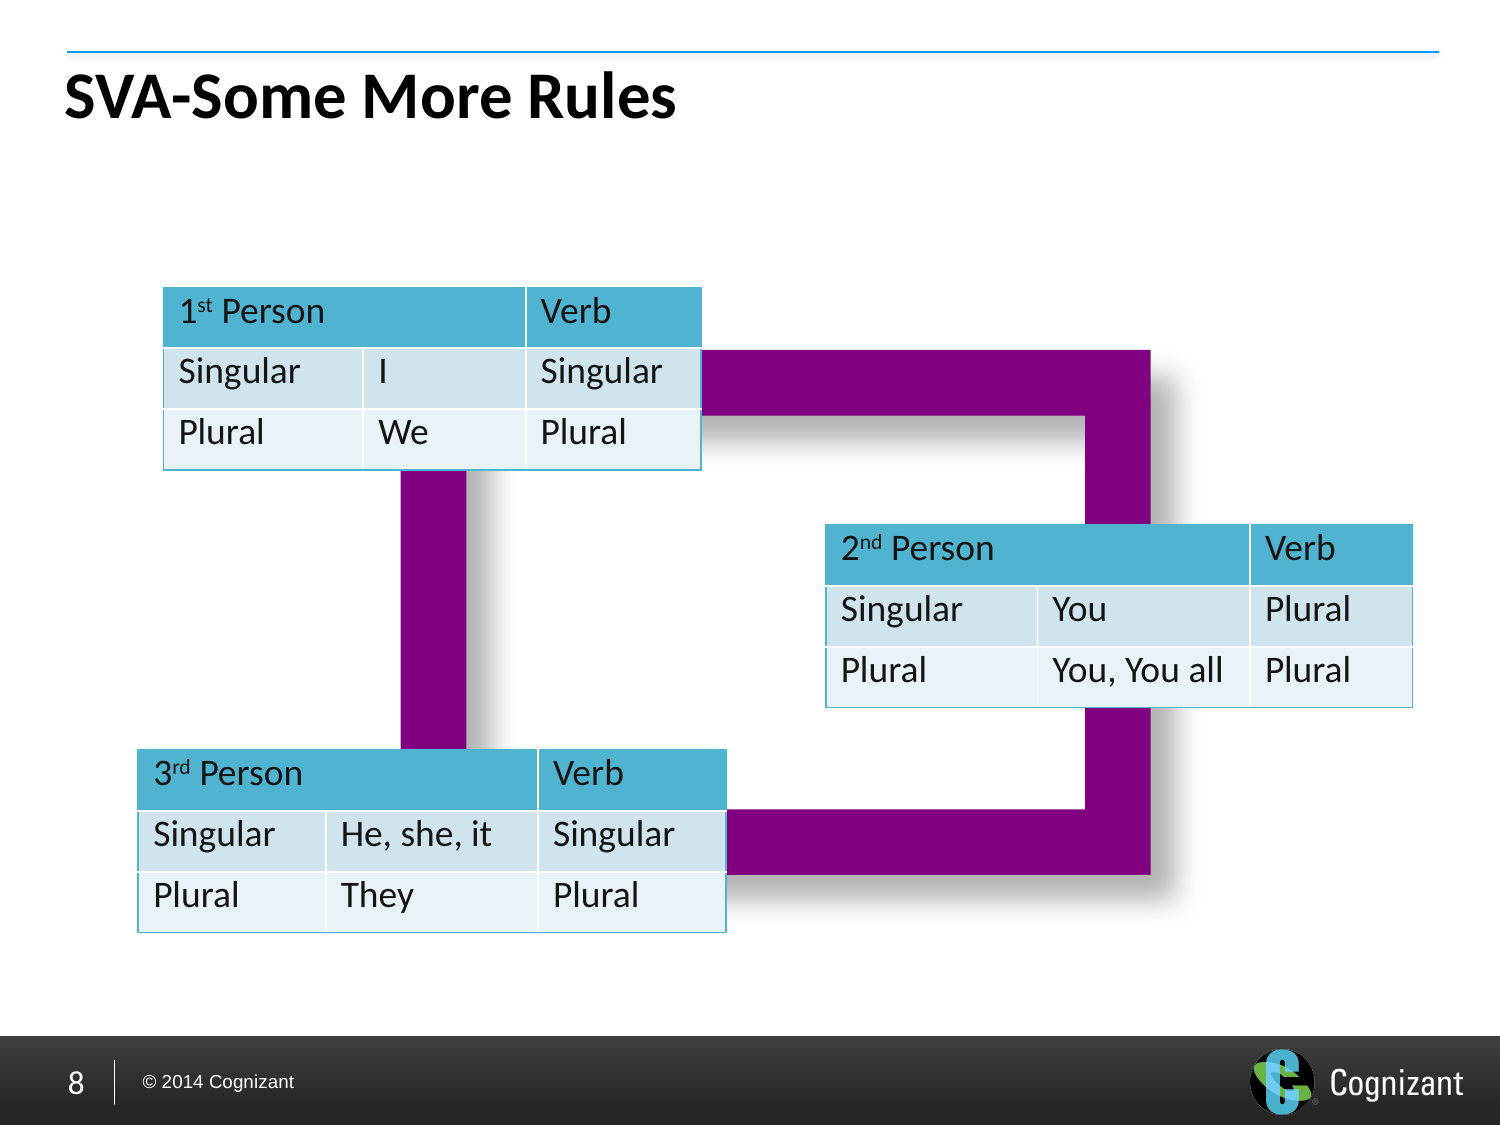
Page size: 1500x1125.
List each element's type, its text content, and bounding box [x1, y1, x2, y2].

table_header 1st Person [164, 288, 525, 347]
table_cell You, You all [1038, 648, 1249, 707]
table_cell Plural [139, 873, 325, 932]
table_cell I [364, 349, 525, 408]
title SVA-Some More Rules [49, 43, 1438, 144]
table_header Verb [1251, 526, 1412, 585]
table_cell Plural [164, 410, 362, 469]
table_cell Plural [539, 873, 725, 932]
text_box [727, 708, 1153, 877]
table_header Verb [539, 751, 725, 810]
table_cell He, she, it [327, 812, 537, 871]
table_header 3rd Person [139, 751, 537, 810]
table_cell They [327, 873, 537, 932]
table_cell Plural [1251, 587, 1412, 646]
table_cell Plural [527, 410, 700, 469]
table_cell Singular [539, 812, 725, 871]
table_cell We [364, 410, 525, 469]
table_cell Singular [527, 349, 700, 408]
text_box [399, 471, 468, 749]
text_box [702, 348, 1153, 524]
table_cell Plural [827, 648, 1037, 707]
table_cell You [1038, 587, 1249, 646]
table_header 2nd Person [827, 526, 1249, 585]
table_cell Plural [1251, 648, 1412, 707]
picture [1250, 1049, 1463, 1115]
table_cell Singular [139, 812, 325, 871]
table_cell Singular [164, 349, 362, 408]
table_cell Singular [827, 587, 1037, 646]
table_header Verb [527, 288, 700, 347]
slide_number 8 [27, 1045, 100, 1118]
